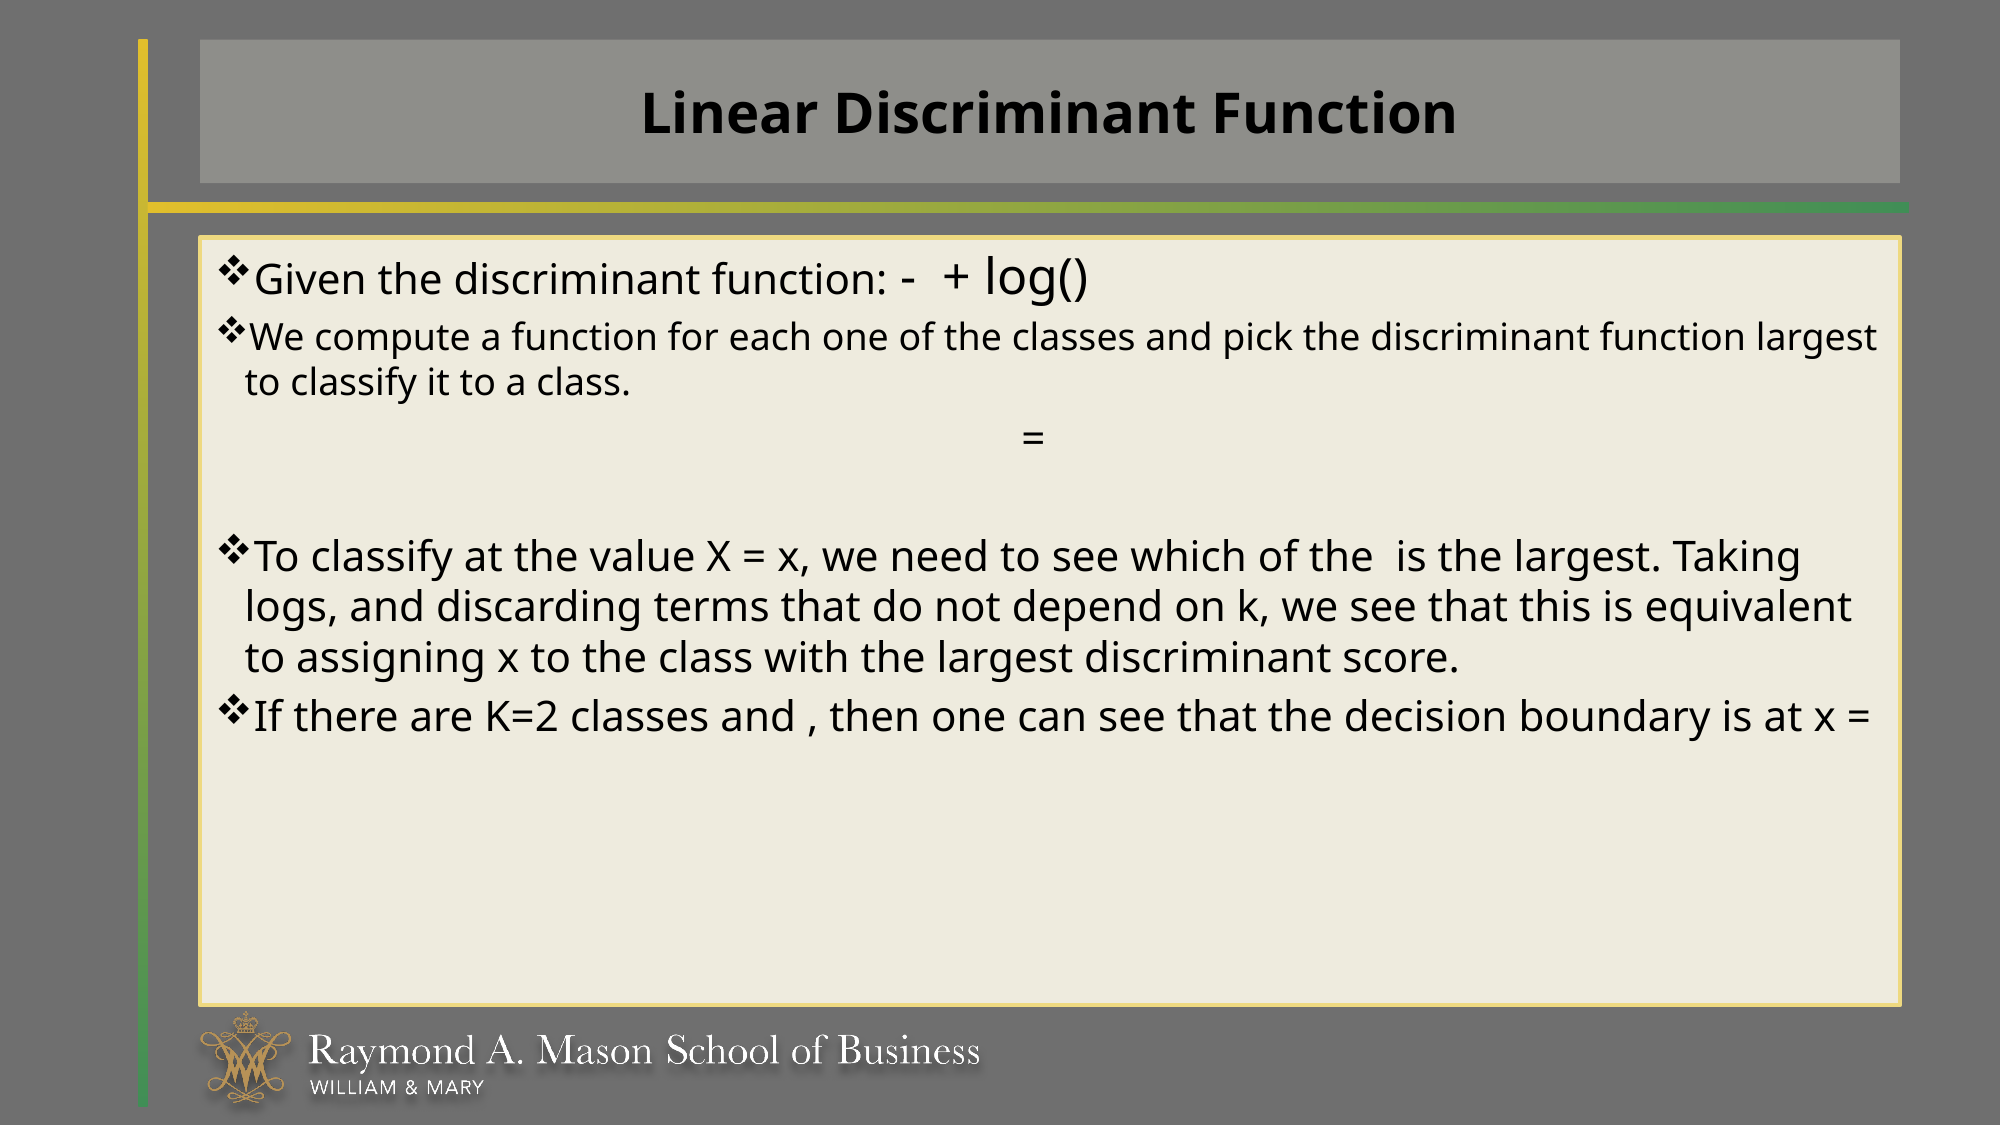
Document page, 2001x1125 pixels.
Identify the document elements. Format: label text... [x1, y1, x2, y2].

title Linear Discriminant Function [200, 39, 1900, 184]
picture [200, 1011, 979, 1103]
